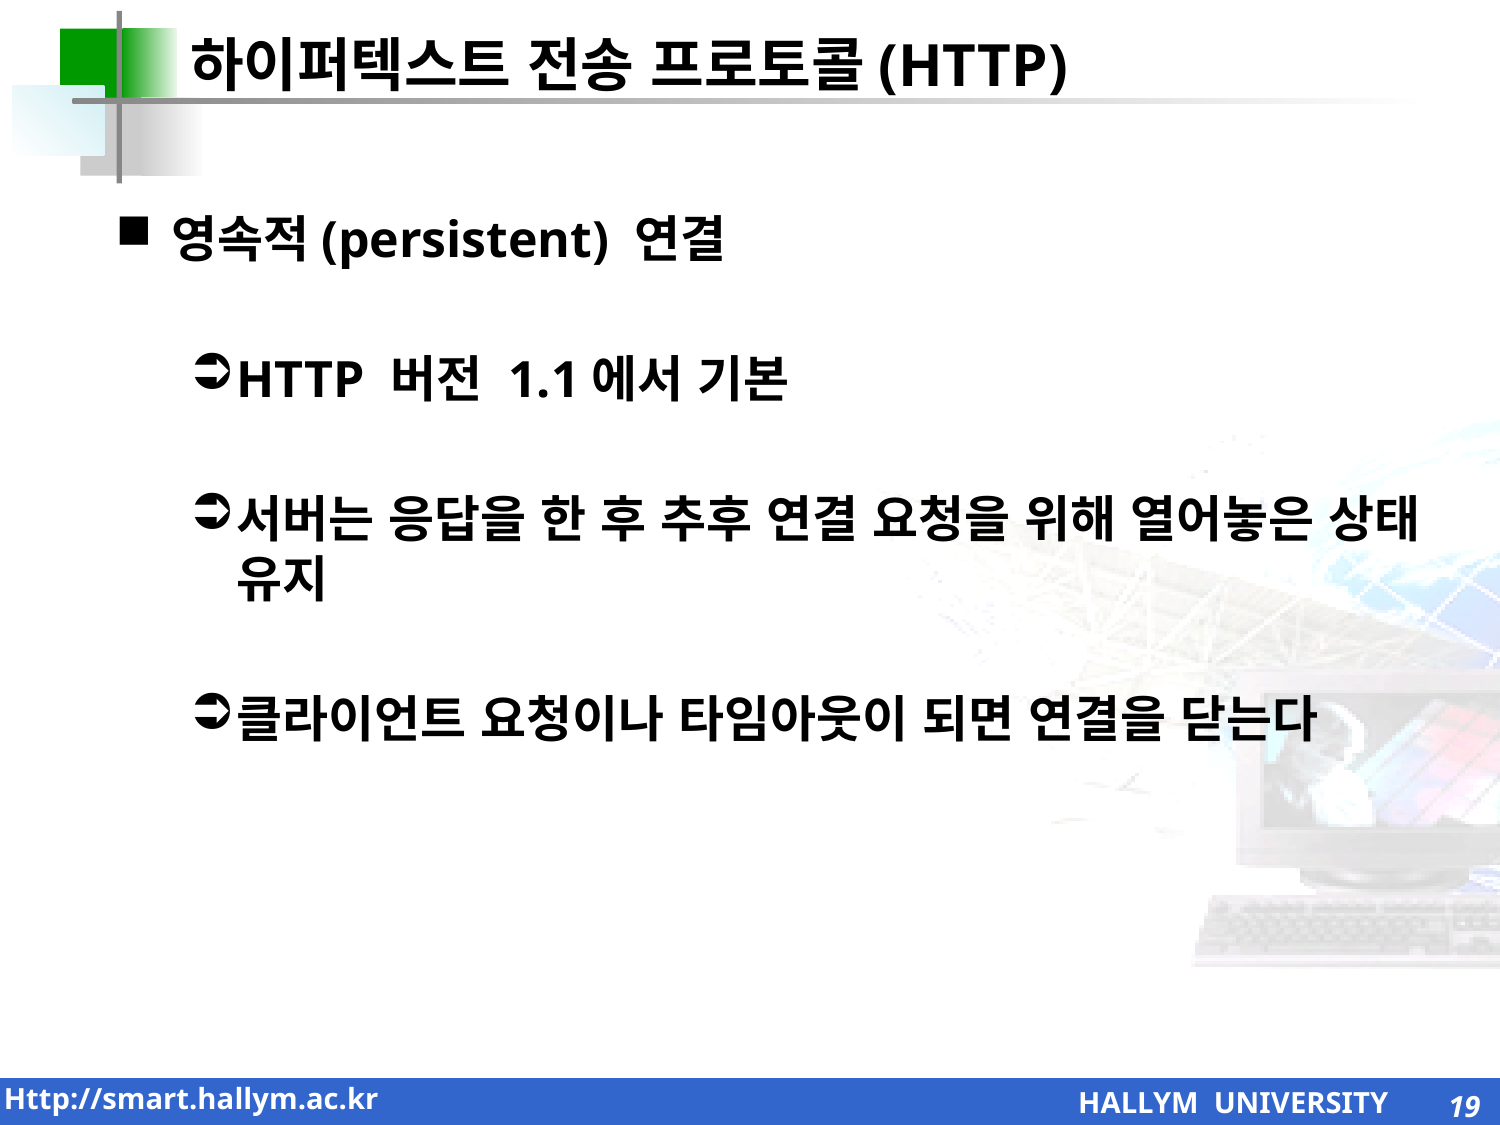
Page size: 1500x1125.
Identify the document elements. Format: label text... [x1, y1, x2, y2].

text_box [141, 104, 202, 176]
text_box [116, 10, 122, 98]
text_box [72, 98, 175, 104]
text_box 영속적(persistent) 연결 HTTP 버전 1.1에서 기본 서버는 응답을 한 후 추후 연결 요청을 위해 열어놓은 상태 유지 클라이언트 요청이나 타임아웃이 되면 연결을 닫는다 [99, 200, 1494, 1000]
text_box [122, 28, 175, 97]
text_box [122, 104, 141, 176]
text_box 하이퍼텍스트 전송 프로토콜(HTTP) [175, 20, 1121, 106]
text_box [60, 28, 116, 97]
text_box [1121, 98, 1423, 104]
text_box [80, 104, 116, 176]
slide_number 19 [1182, 1080, 1496, 1125]
text_box [116, 104, 122, 184]
text_box [12, 85, 105, 156]
